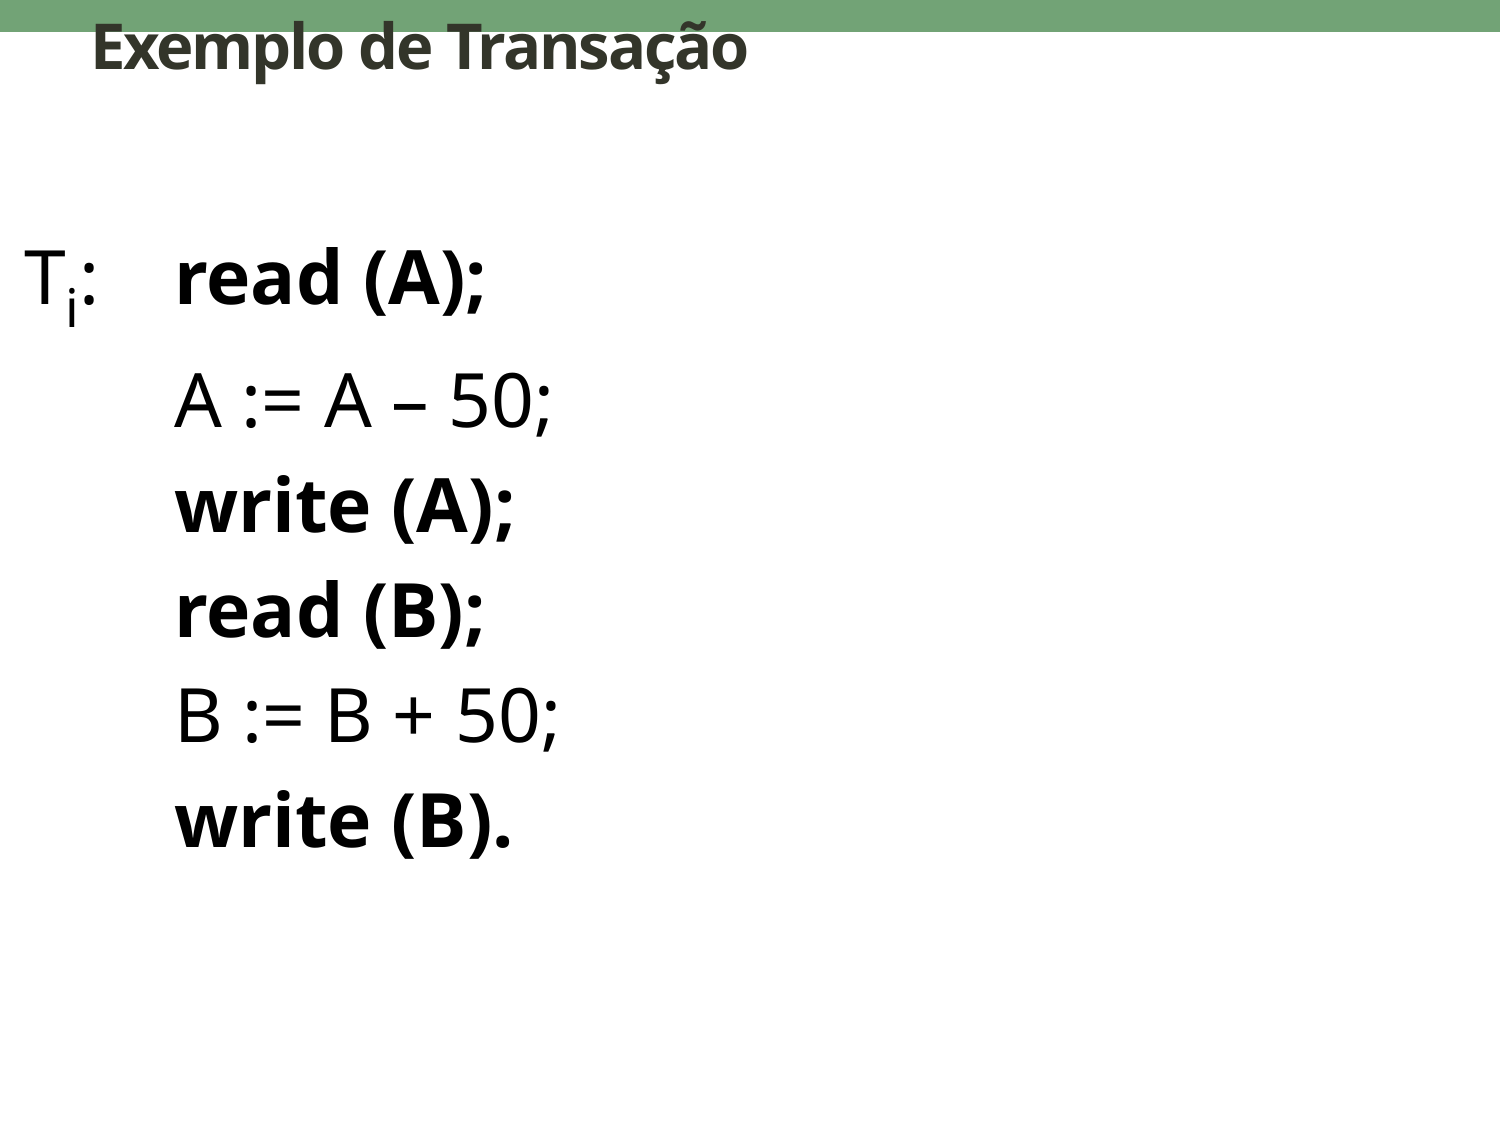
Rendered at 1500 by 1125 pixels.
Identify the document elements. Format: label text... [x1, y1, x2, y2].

title Exemplo de Transação [75, 0, 1425, 90]
list Ti: read (A); A := A – 50; write (A); read (B); B := B + 50; write (B). [9, 113, 1495, 1106]
